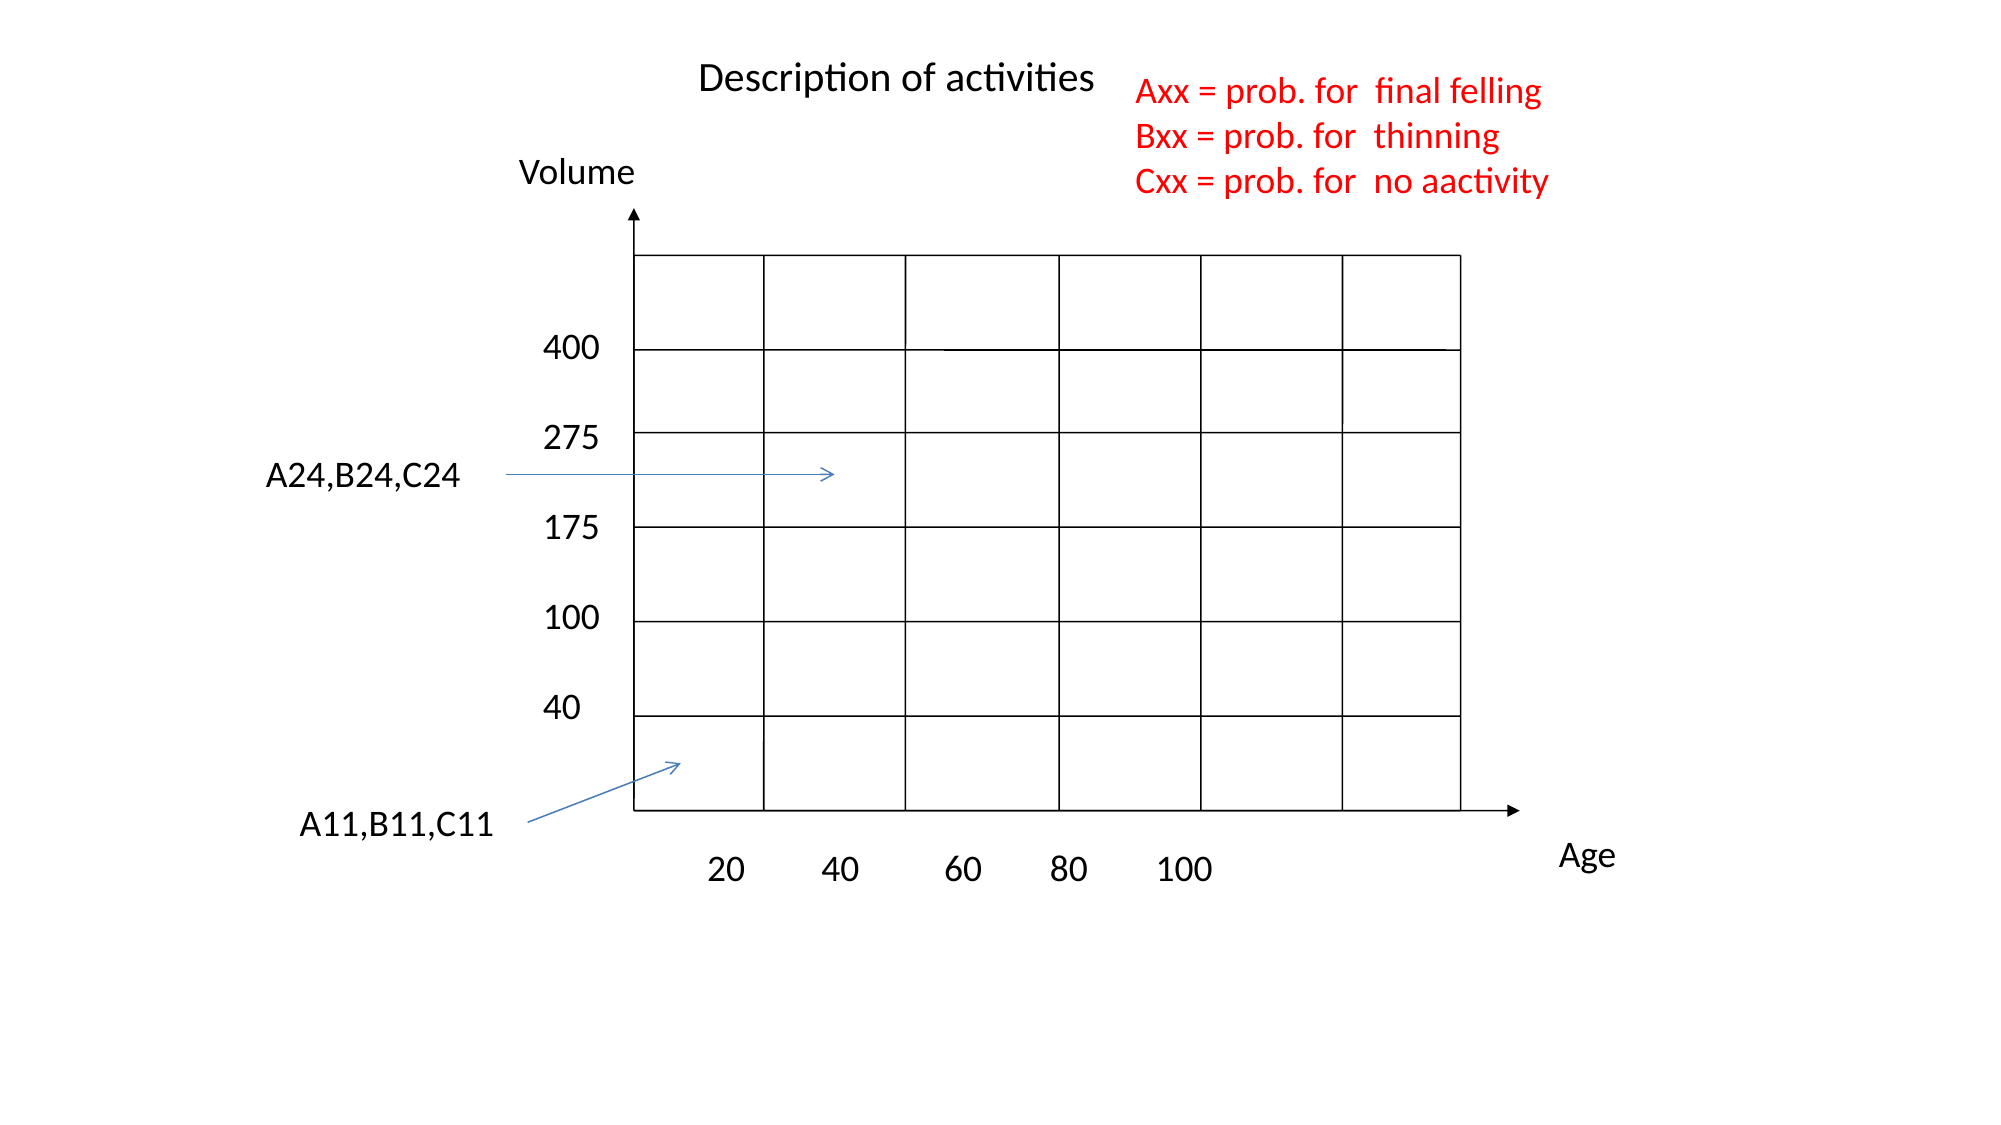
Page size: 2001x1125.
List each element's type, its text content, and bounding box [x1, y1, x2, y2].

text_box [627, 208, 641, 473]
text_box A24,B24,C24 [251, 442, 476, 503]
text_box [527, 763, 681, 823]
text_box 20 40 60 80 100 [624, 836, 1263, 897]
text_box Description of activities [683, 42, 1111, 108]
text_box 400 275 175 100 40 [528, 314, 615, 473]
text_box Age [1543, 822, 1632, 883]
text_box Axx = prob. for final felling Bxx = prob. for thinning Cxx = prob. for no aactivity [1120, 58, 1565, 209]
text_box Volume [504, 139, 651, 200]
text_box A11,B11,C11 [284, 791, 510, 852]
text_box [687, 804, 1520, 817]
text_box 400 275 175 100 40 [528, 482, 615, 734]
